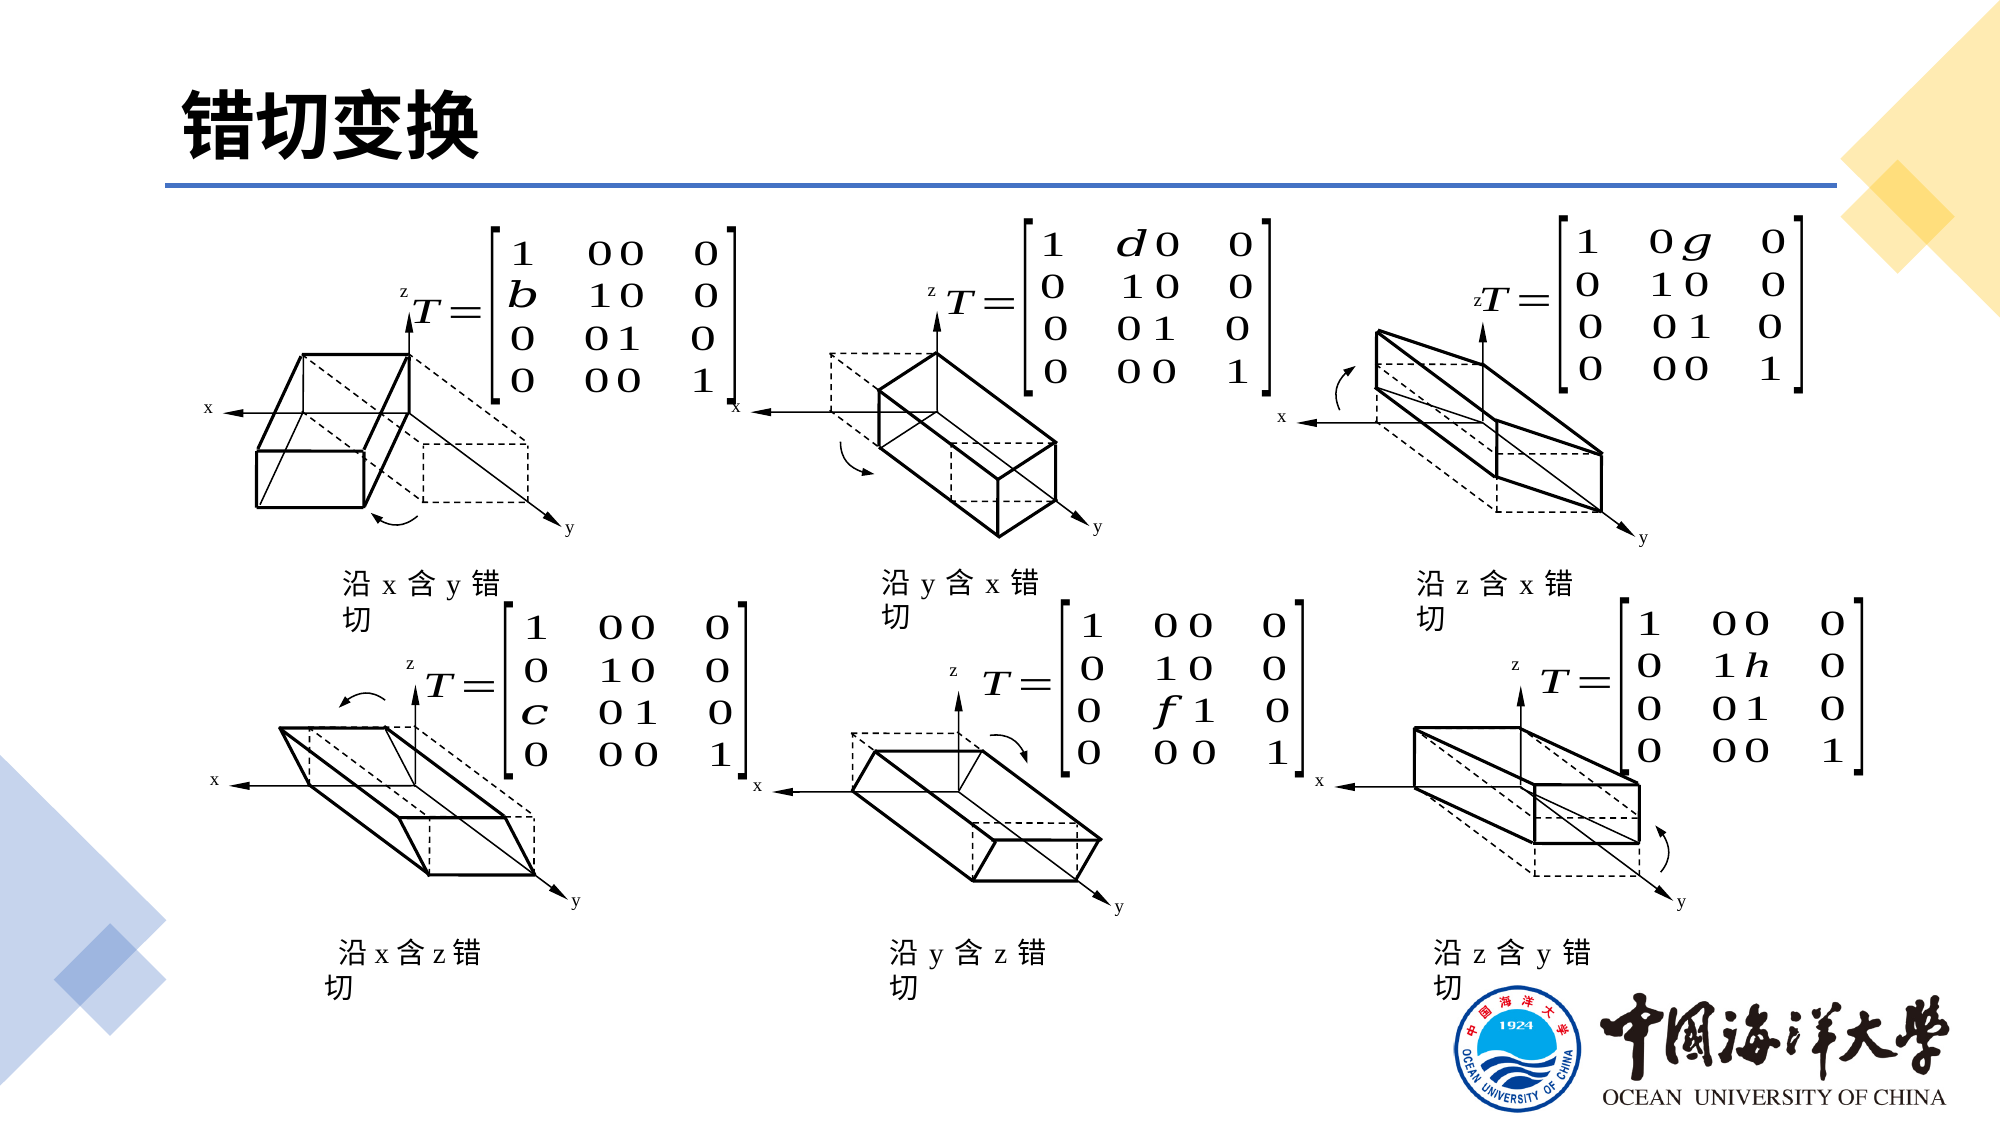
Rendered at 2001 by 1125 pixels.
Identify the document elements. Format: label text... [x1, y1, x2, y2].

picture [1414, 977, 2000, 1125]
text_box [0, 754, 167, 1086]
text_box 沿z含y错切 [1418, 931, 1606, 976]
text_box 错切变换 [165, 71, 1458, 176]
text_box [0, 0, 2000, 1125]
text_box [738, 649, 1151, 936]
text_box 沿x含y错切 [327, 558, 516, 608]
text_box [1262, 280, 1675, 567]
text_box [194, 643, 608, 929]
text_box 沿y含z错切 [874, 936, 1062, 976]
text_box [1300, 644, 1713, 931]
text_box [188, 270, 602, 557]
text_box 沿x含z错切 [309, 929, 497, 977]
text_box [1840, 0, 2000, 318]
text_box 沿y含x错切 [866, 556, 1055, 606]
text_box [716, 269, 1130, 556]
text_box 沿z含x错切 [1401, 567, 1589, 607]
